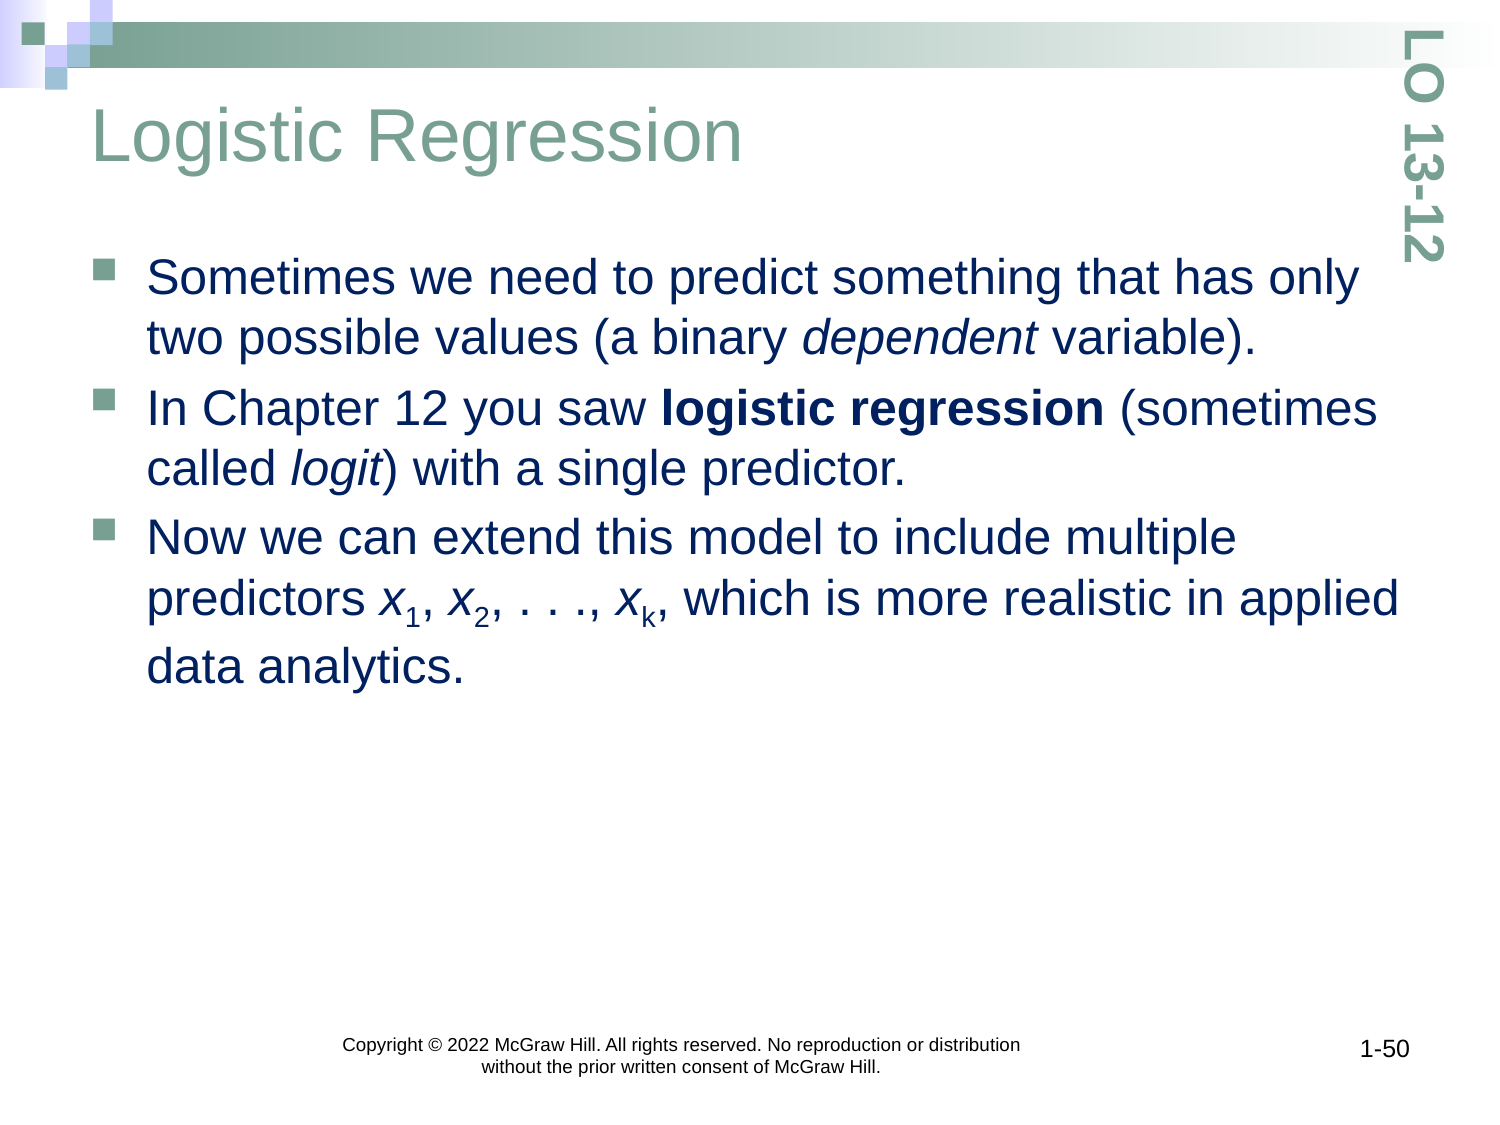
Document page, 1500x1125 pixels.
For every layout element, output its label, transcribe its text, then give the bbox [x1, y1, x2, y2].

title Logistic Regression [74, 74, 1381, 188]
footer Copyright © 2022 McGraw Hill. All rights reserved. No reproduction or distribution without the prior written consent of McGraw Hill. [312, 1025, 1050, 1100]
list LO 13-12 [1381, 12, 1470, 288]
list Sometimes we need to predict something that has only two possible values (a binary dependent variable). In Chapter 12 you saw logistic regression (sometimes called logit) with a single predictor. Now we can extend this model to include multiple predictors x1, x2, . . ., xk, which is more realistic in applied data analytics. [74, 237, 1426, 963]
slide_number 1-50 [1074, 1025, 1425, 1100]
